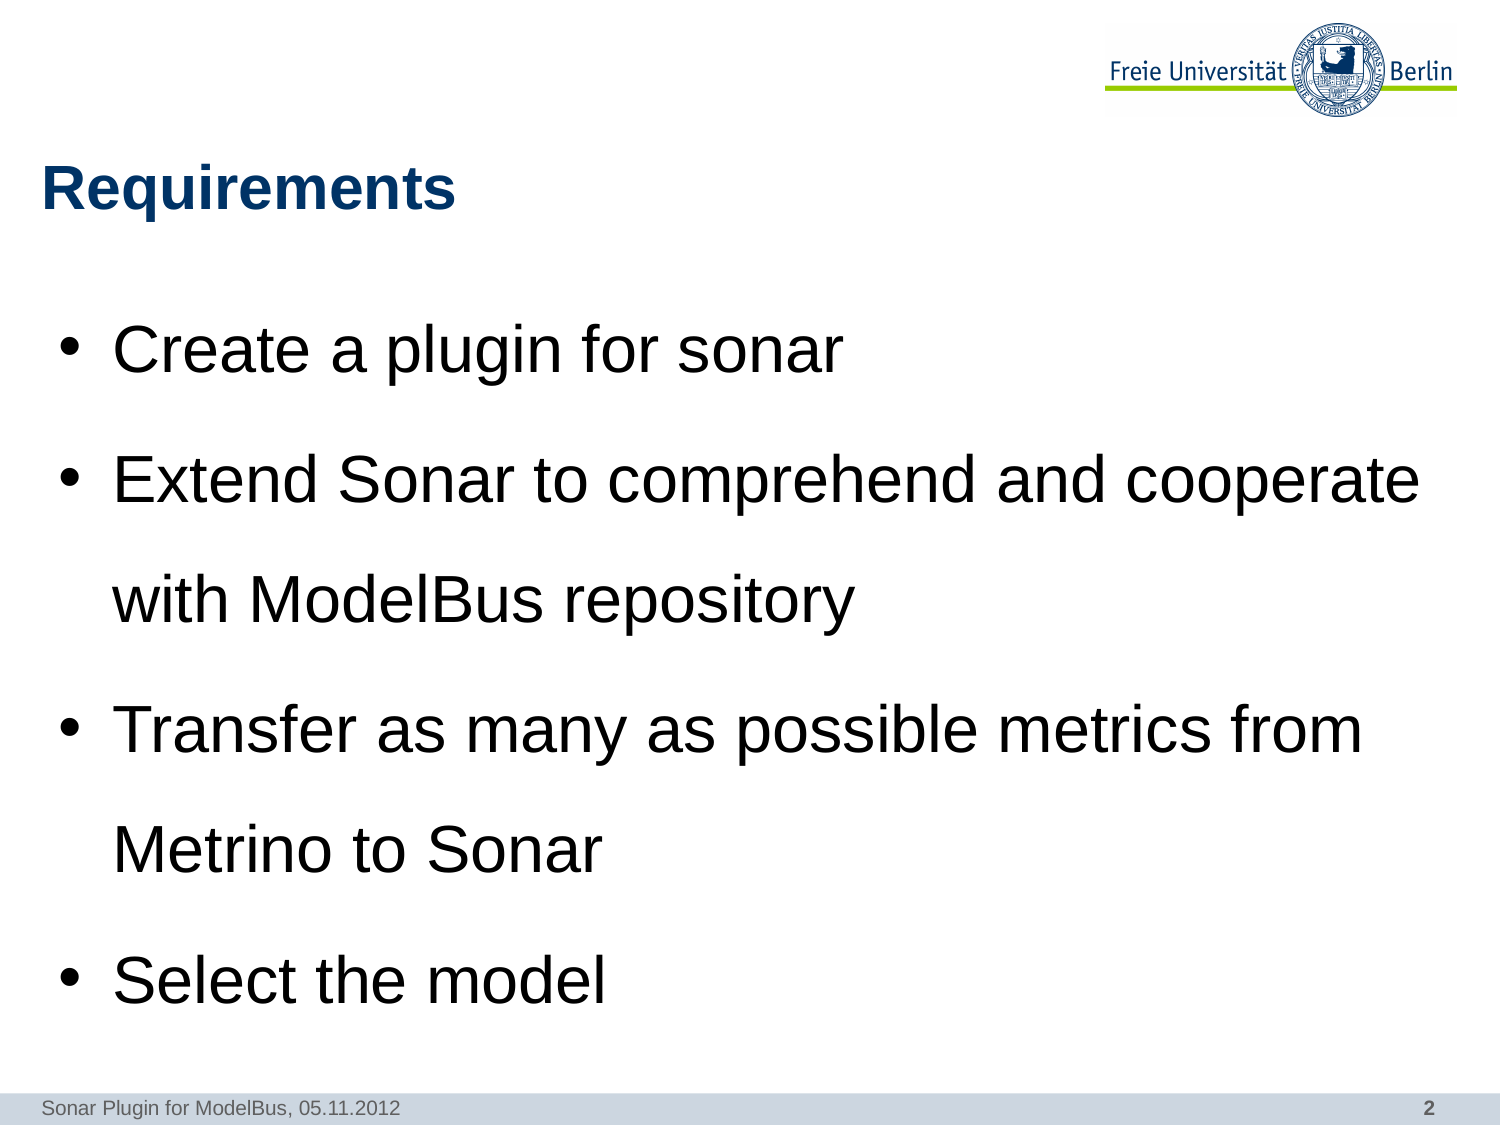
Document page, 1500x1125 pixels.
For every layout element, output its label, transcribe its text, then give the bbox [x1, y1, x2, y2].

title Requirements [40, 154, 1460, 226]
picture [1105, 23, 1457, 117]
footer Sonar Plugin for ModelBus, 05.11.2012 [40, 1087, 1022, 1125]
list Create a plugin for sonar Extend Sonar to comprehend and cooperate with ModelBus repository Transfer as many as possible metrics from Metrino to Sonar Select the model [40, 265, 1460, 1064]
